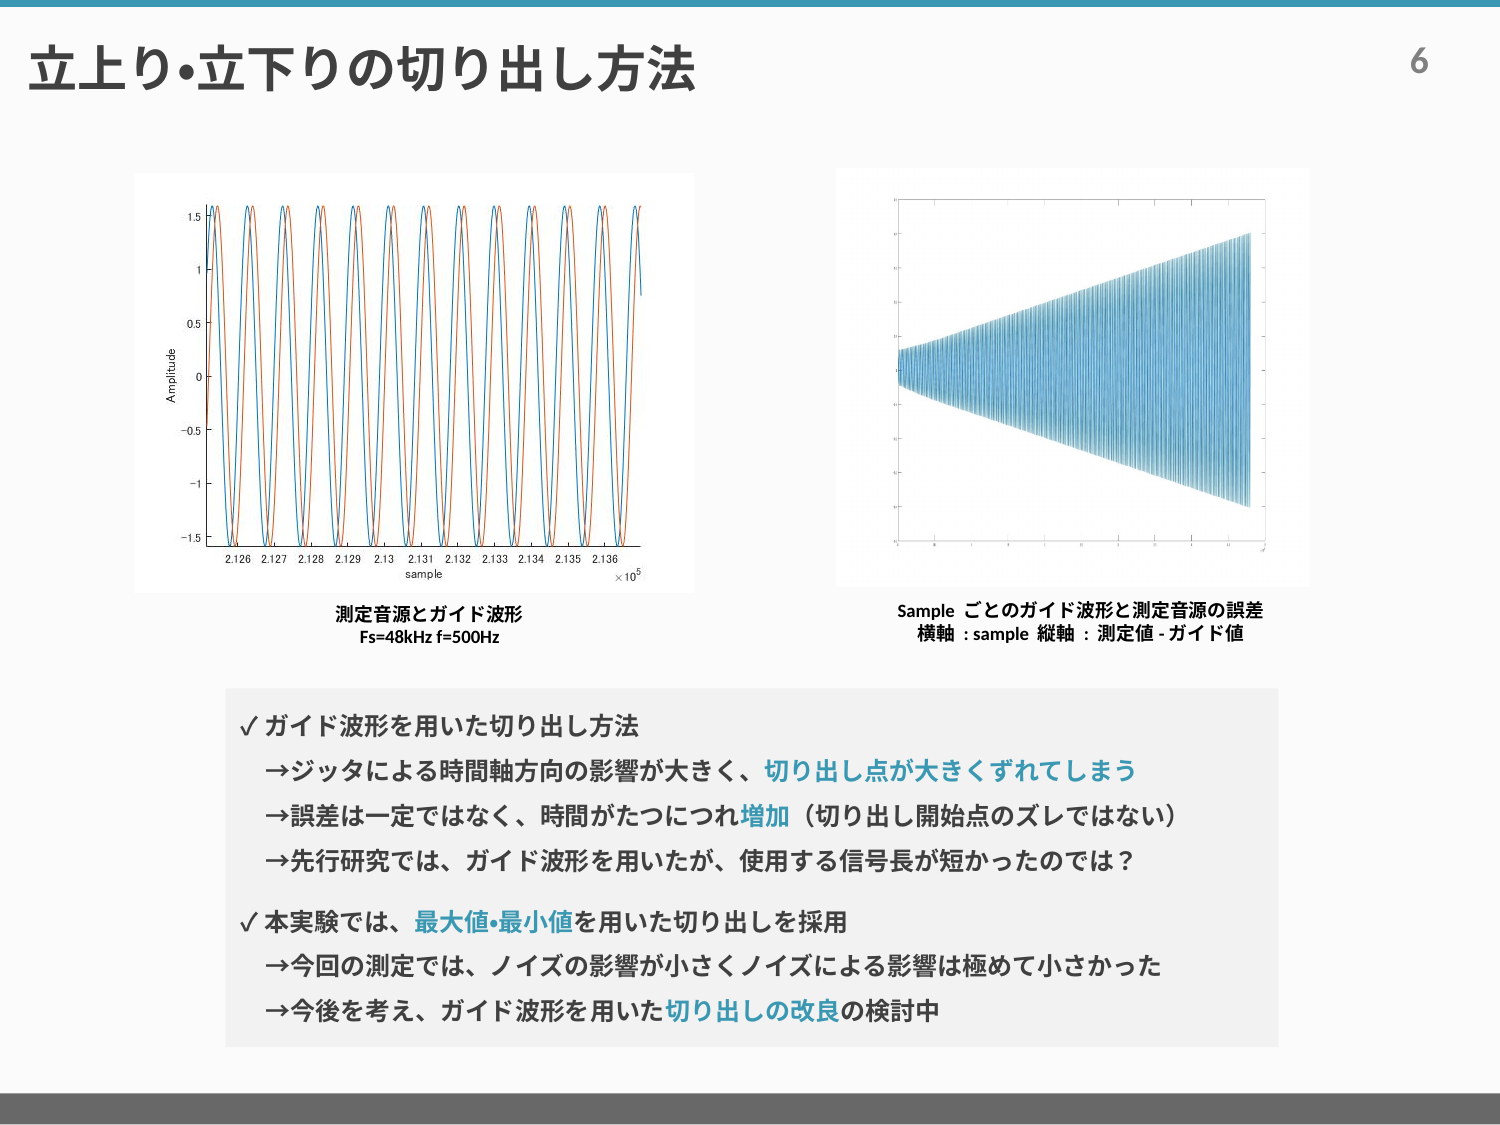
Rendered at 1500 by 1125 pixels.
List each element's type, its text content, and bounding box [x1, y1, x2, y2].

picture [134, 173, 694, 593]
list ✓ガイド波形を用いた切り出し方法 →ジッタによる時間軸方向の影響が大きく、切り出し点が大きくずれてしまう →誤差は一定ではなく、時間がたつにつれ増加（切り出し開始点のズレではない） →先行研究では、ガイド波形を用いたが、使用する信号長が短かったのでは？ ✓本実験では、最大値・最小値を用いた切り出しを採用 →今回の測定では、ノイズの影響が小さくノイズによる影響は極めて小さかった →今後を考え、ガイド波形を用いた切り出しの改良の検討中 [225, 688, 1279, 1047]
picture [836, 168, 1310, 587]
text_box Sample ごとのガイド波形と測定音源の誤差 横軸 : sample 縦軸 : 測定値-ガイド値 [882, 591, 1279, 652]
title 立上り・立下りの切り出し方法 [12, 12, 816, 106]
slide_number 6 [1395, 28, 1474, 90]
text_box 測定音源とガイド波形 Fs=48kHz f=500Hz [298, 595, 561, 656]
